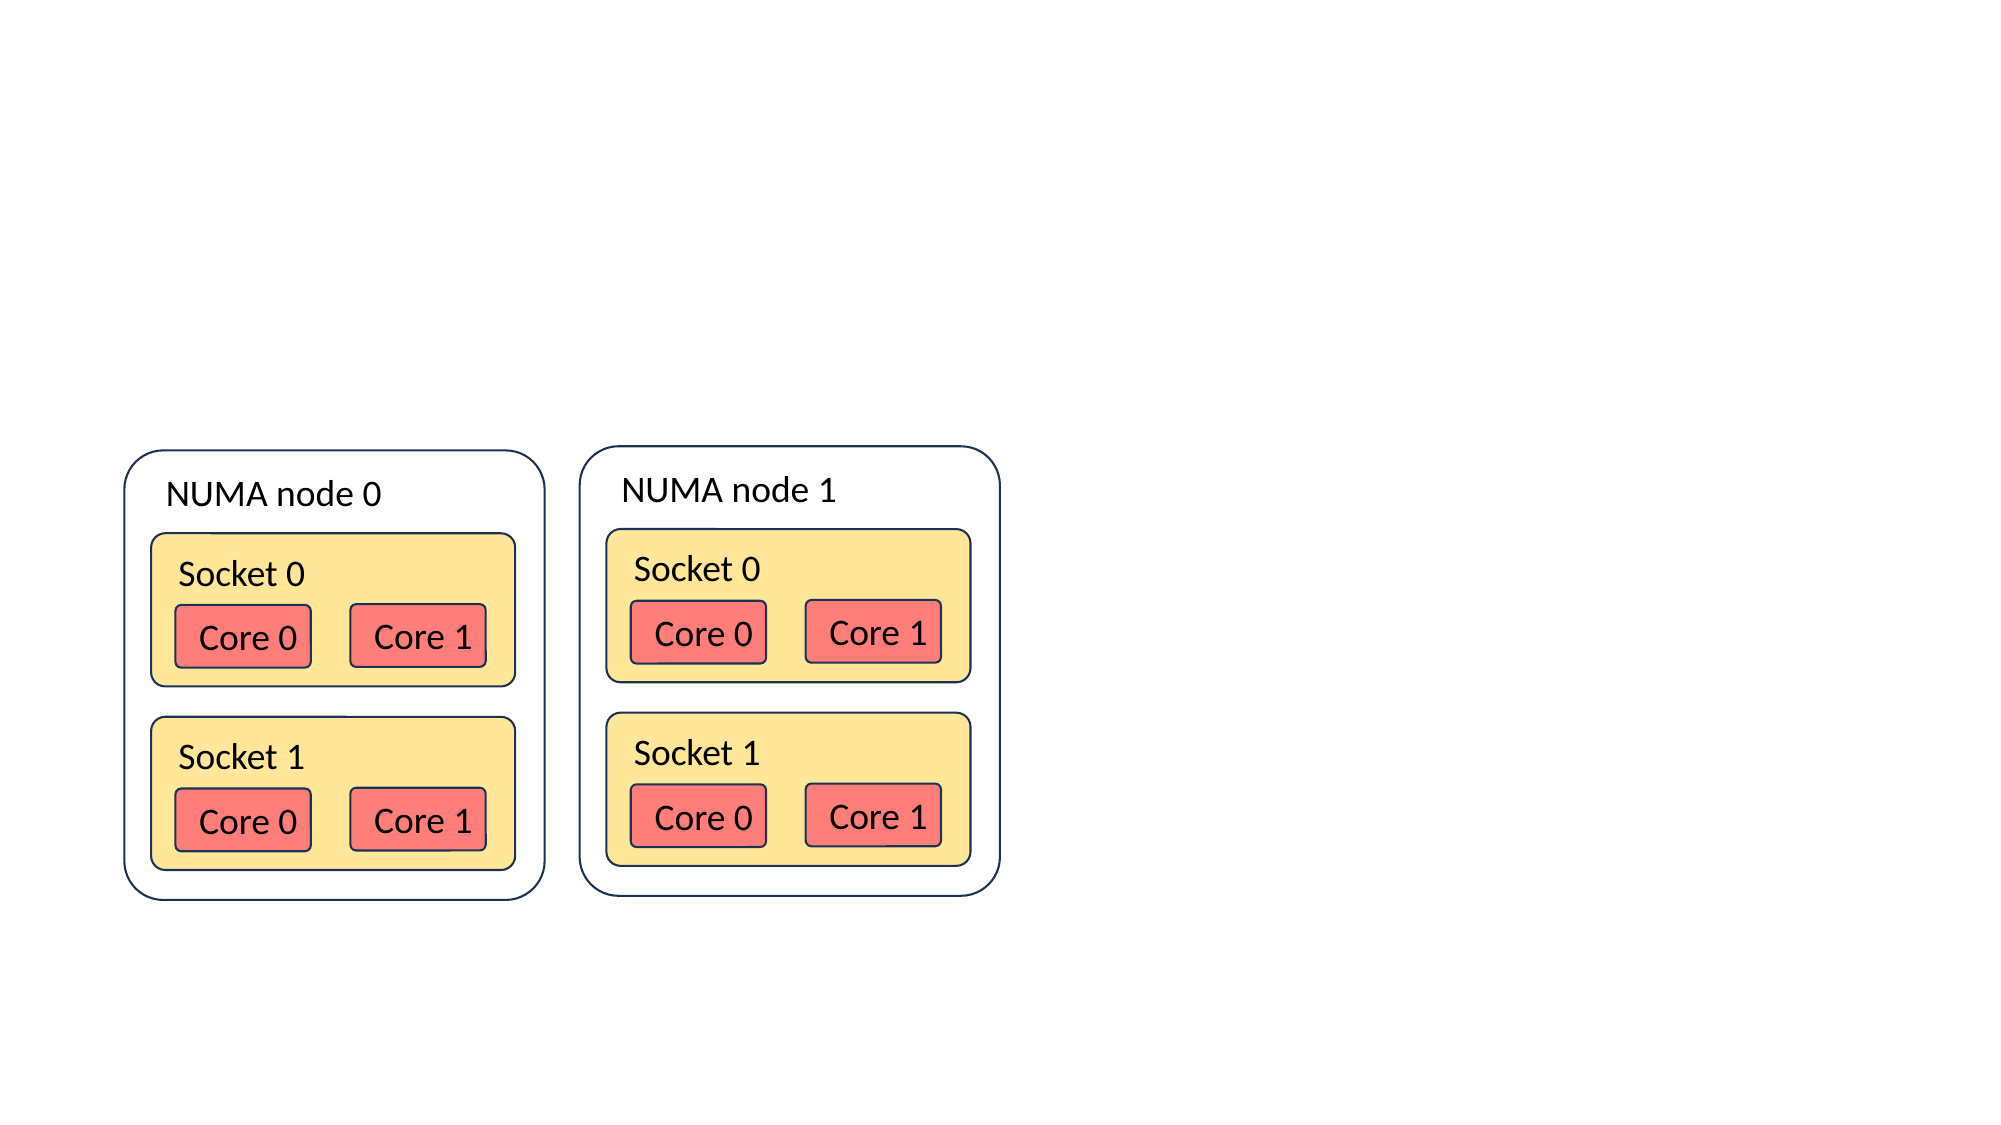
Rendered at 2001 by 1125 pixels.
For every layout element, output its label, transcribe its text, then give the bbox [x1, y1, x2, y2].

text_box Core 0 [627, 785, 780, 845]
text_box Socket 1 [163, 724, 348, 785]
text_box [123, 449, 546, 901]
text_box [578, 445, 1001, 897]
text_box Core 0 [172, 789, 325, 849]
text_box Core 0 [172, 605, 325, 666]
text_box [805, 844, 942, 848]
text_box Core 1 [802, 600, 955, 661]
text_box Core 1 [347, 788, 500, 849]
text_box Core 0 [627, 601, 780, 662]
text_box [630, 845, 766, 849]
text_box Core 1 [347, 604, 500, 665]
text_box [175, 849, 311, 853]
text_box [605, 527, 972, 684]
text_box Socket 0 [618, 536, 803, 597]
text_box Socket 1 [618, 720, 803, 781]
text_box NUMA node 1 [606, 457, 929, 517]
text_box Core 1 [802, 784, 955, 844]
text_box [605, 711, 972, 867]
text_box Socket 0 [163, 541, 348, 601]
text_box [150, 532, 517, 688]
text_box NUMA node 0 [151, 461, 474, 522]
text_box [150, 715, 517, 872]
